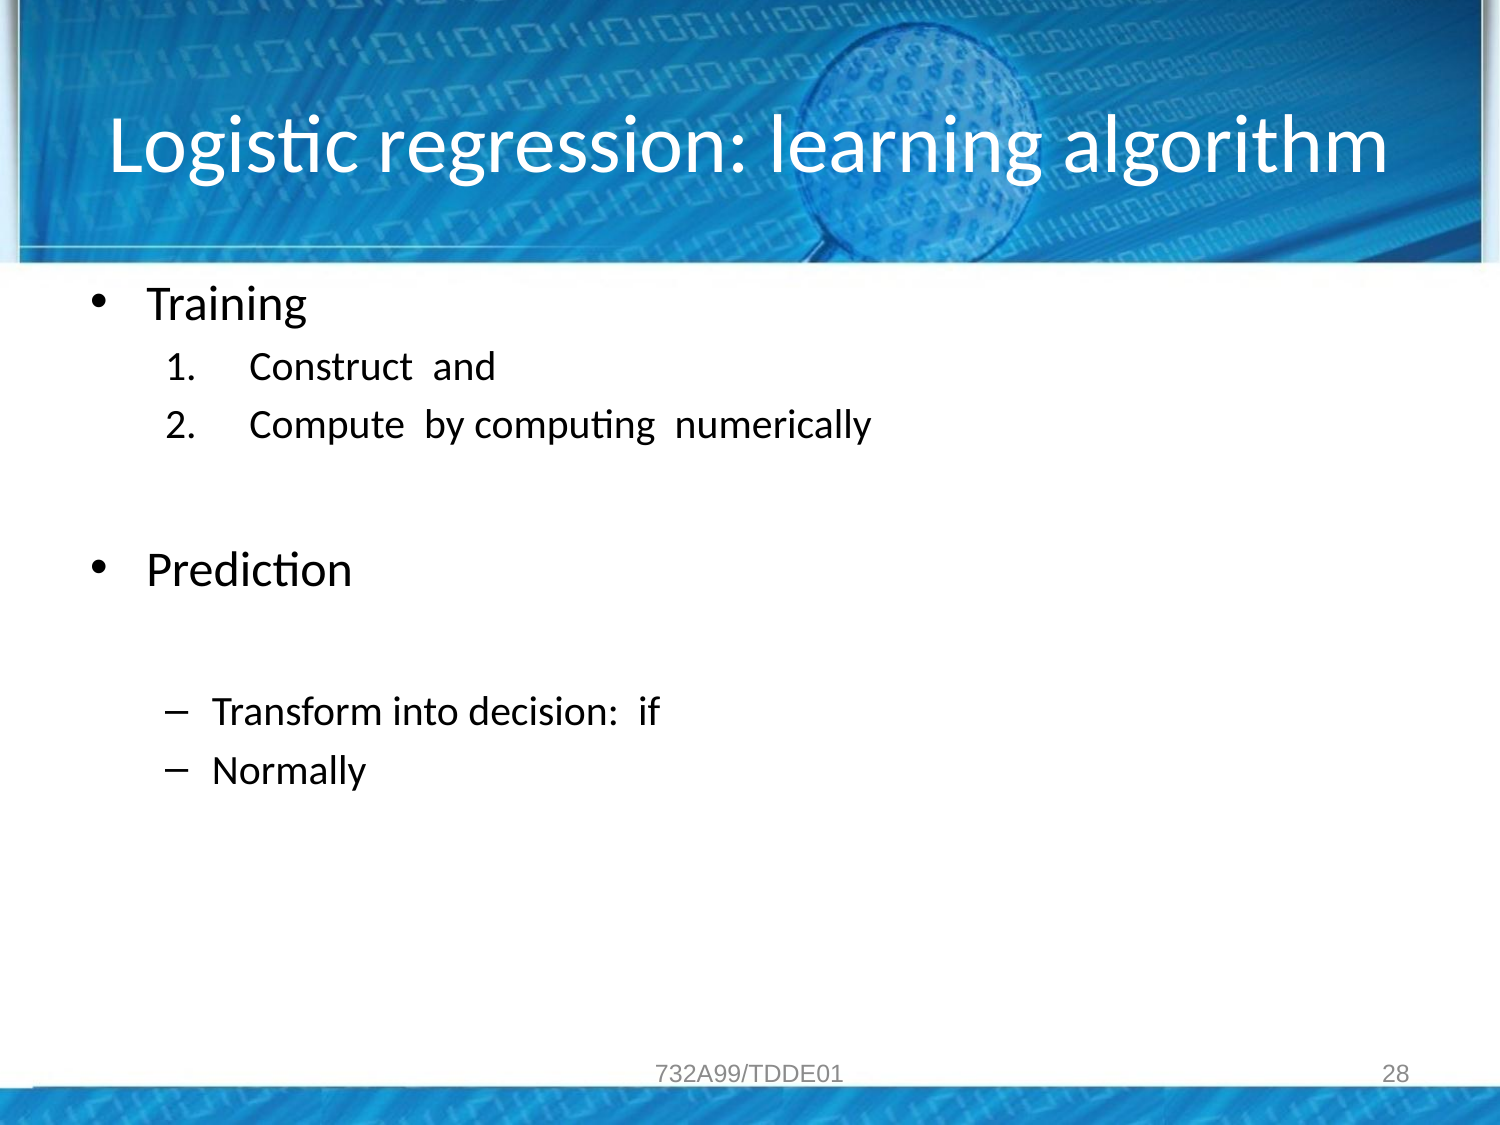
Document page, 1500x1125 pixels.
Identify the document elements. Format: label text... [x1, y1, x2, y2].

title Logistic regression: learning algorithm [75, 45, 1425, 233]
footer 732A99/TDDE01 [512, 1042, 988, 1103]
slide_number 28 [1074, 1042, 1425, 1103]
picture [0, 0, 1500, 1125]
